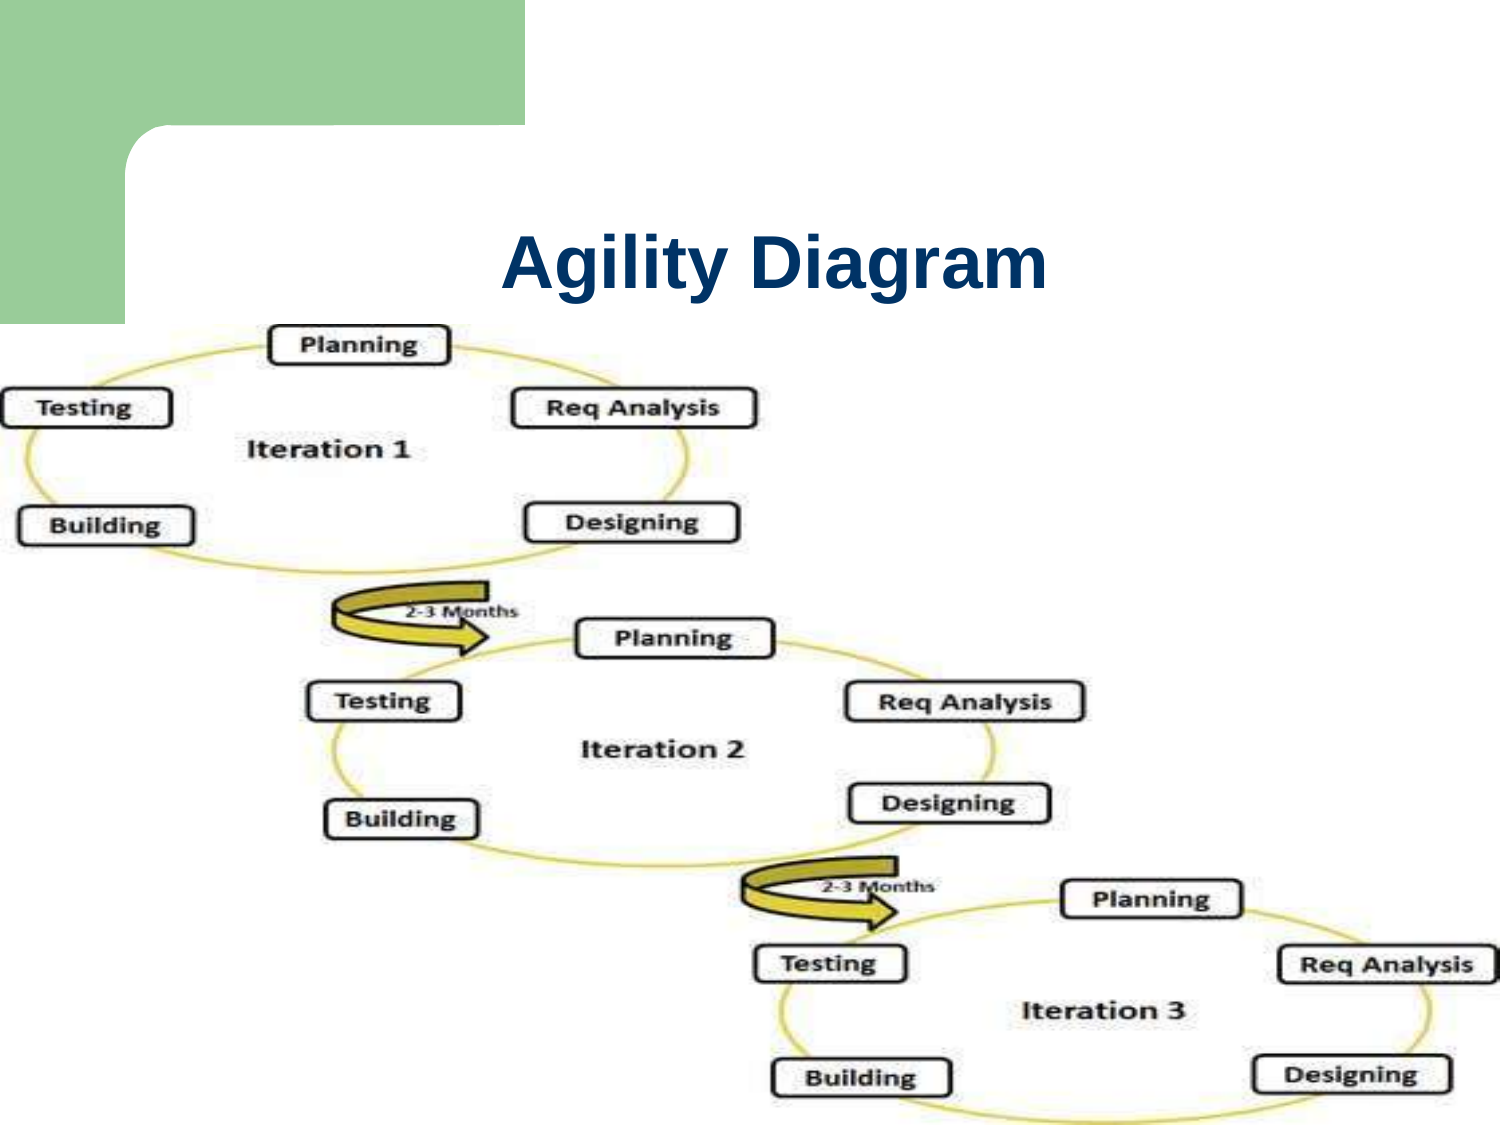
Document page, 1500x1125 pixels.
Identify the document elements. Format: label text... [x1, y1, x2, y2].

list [0, 324, 1500, 1125]
title Agility Diagram [125, 125, 1425, 313]
